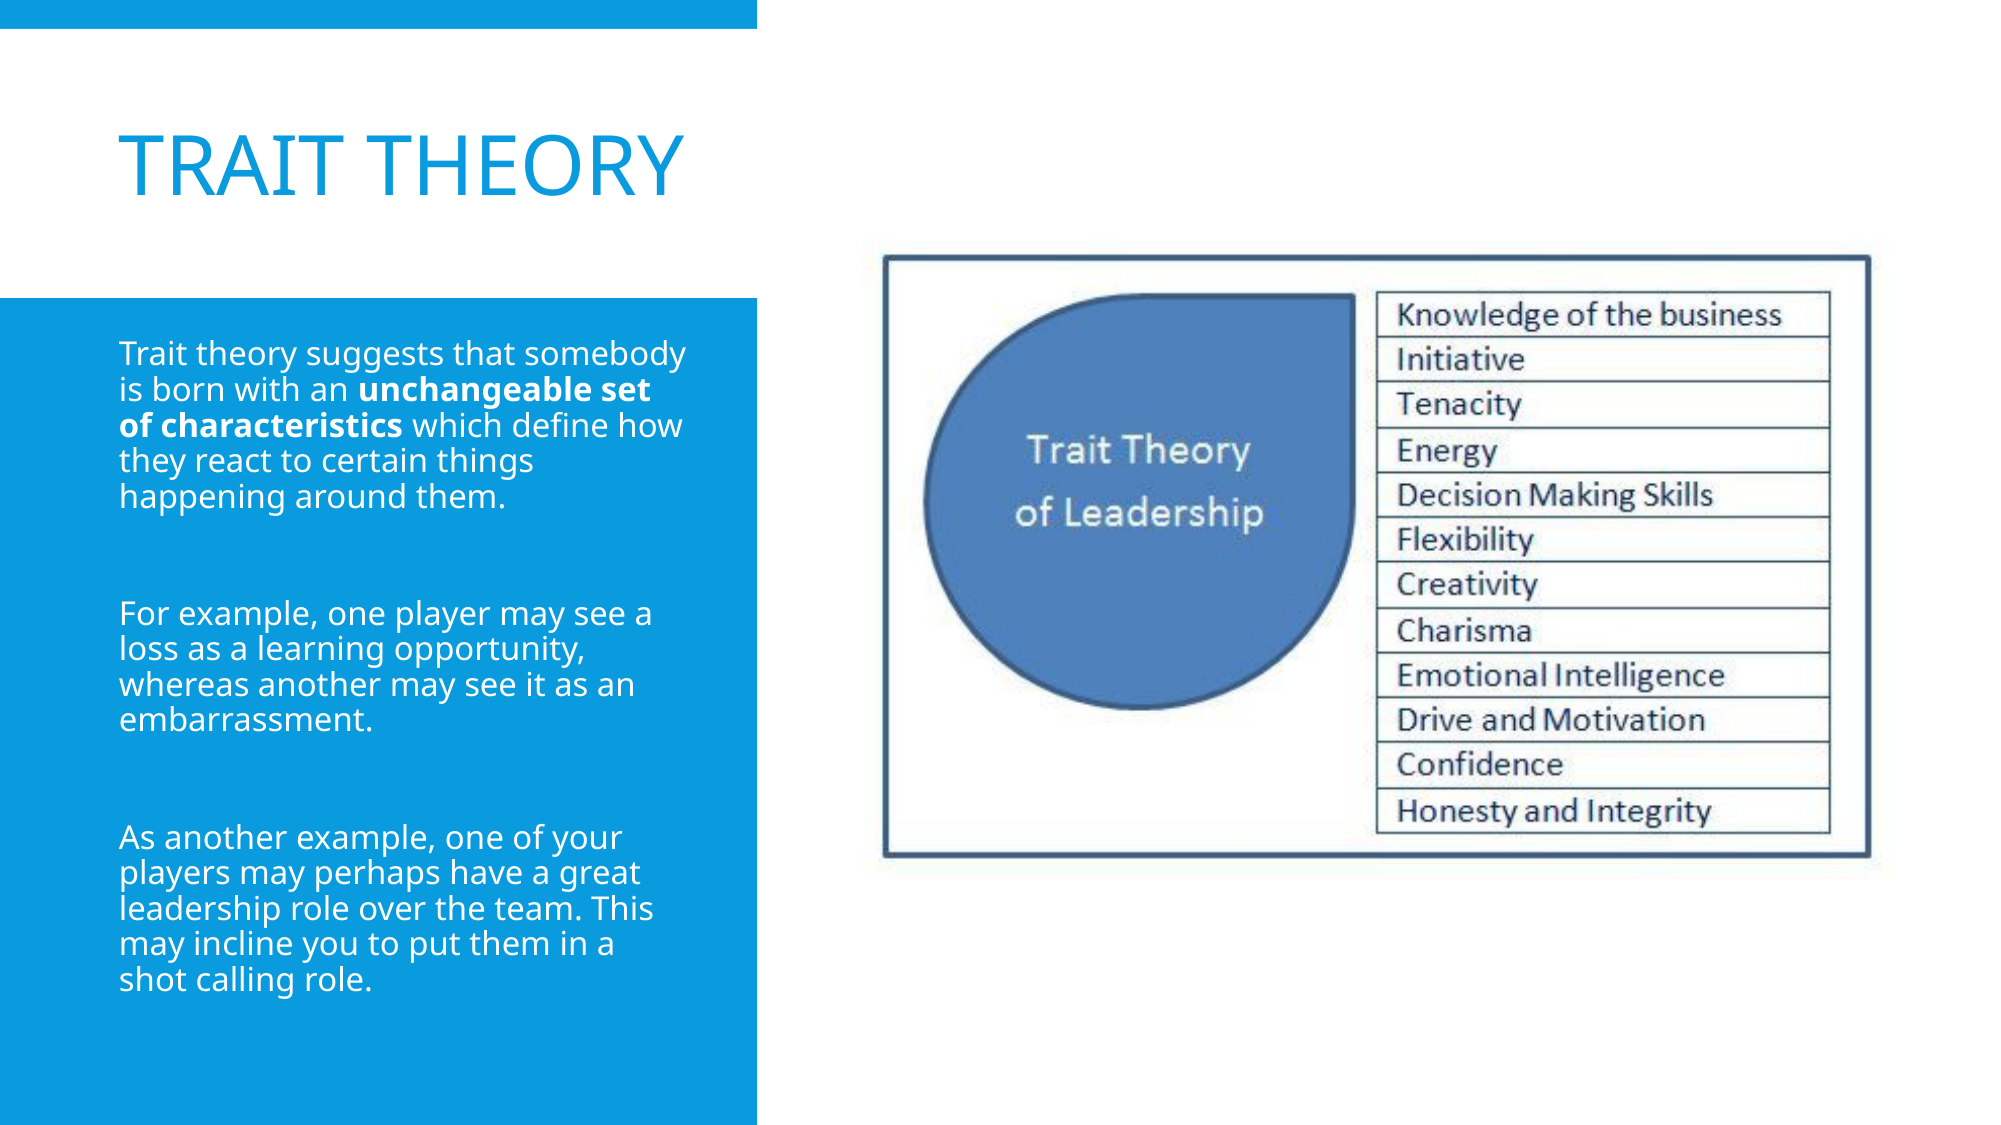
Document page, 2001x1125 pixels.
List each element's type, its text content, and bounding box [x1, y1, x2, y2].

text_box [0, 0, 758, 28]
picture [862, 239, 1895, 879]
text_box [758, 0, 2000, 1125]
title Trait theory [104, 46, 707, 295]
text_box [0, 28, 758, 299]
list Trait theory suggests that somebody is born with an unchangeable set of characteristics which define how they react to certain things happening around them. For example, one player may see a loss as a learning opportunity, whereas another may see it as an embarrassment. As another example, one of your players may perhaps have a great leadership role over the team. This may incline you to put them in a shot calling role. [104, 329, 708, 1020]
text_box [0, 299, 758, 1125]
